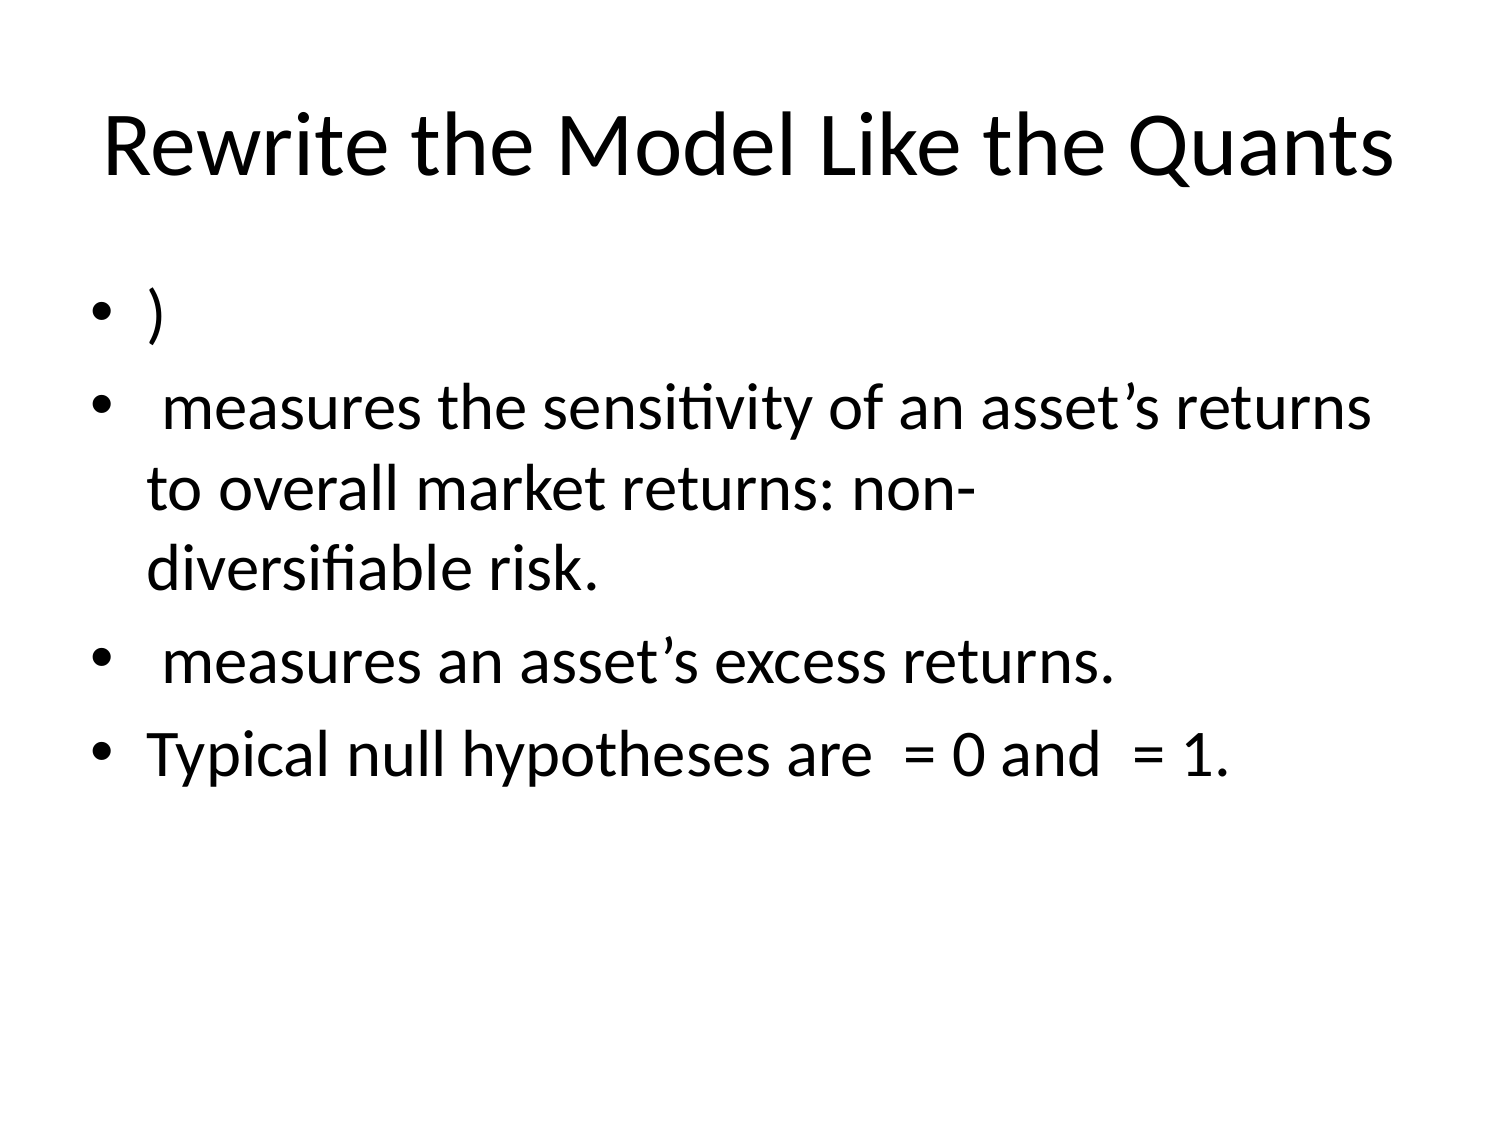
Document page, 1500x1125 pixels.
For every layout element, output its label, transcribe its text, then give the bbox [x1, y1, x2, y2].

title Rewrite the Model Like the Quants [75, 45, 1425, 233]
